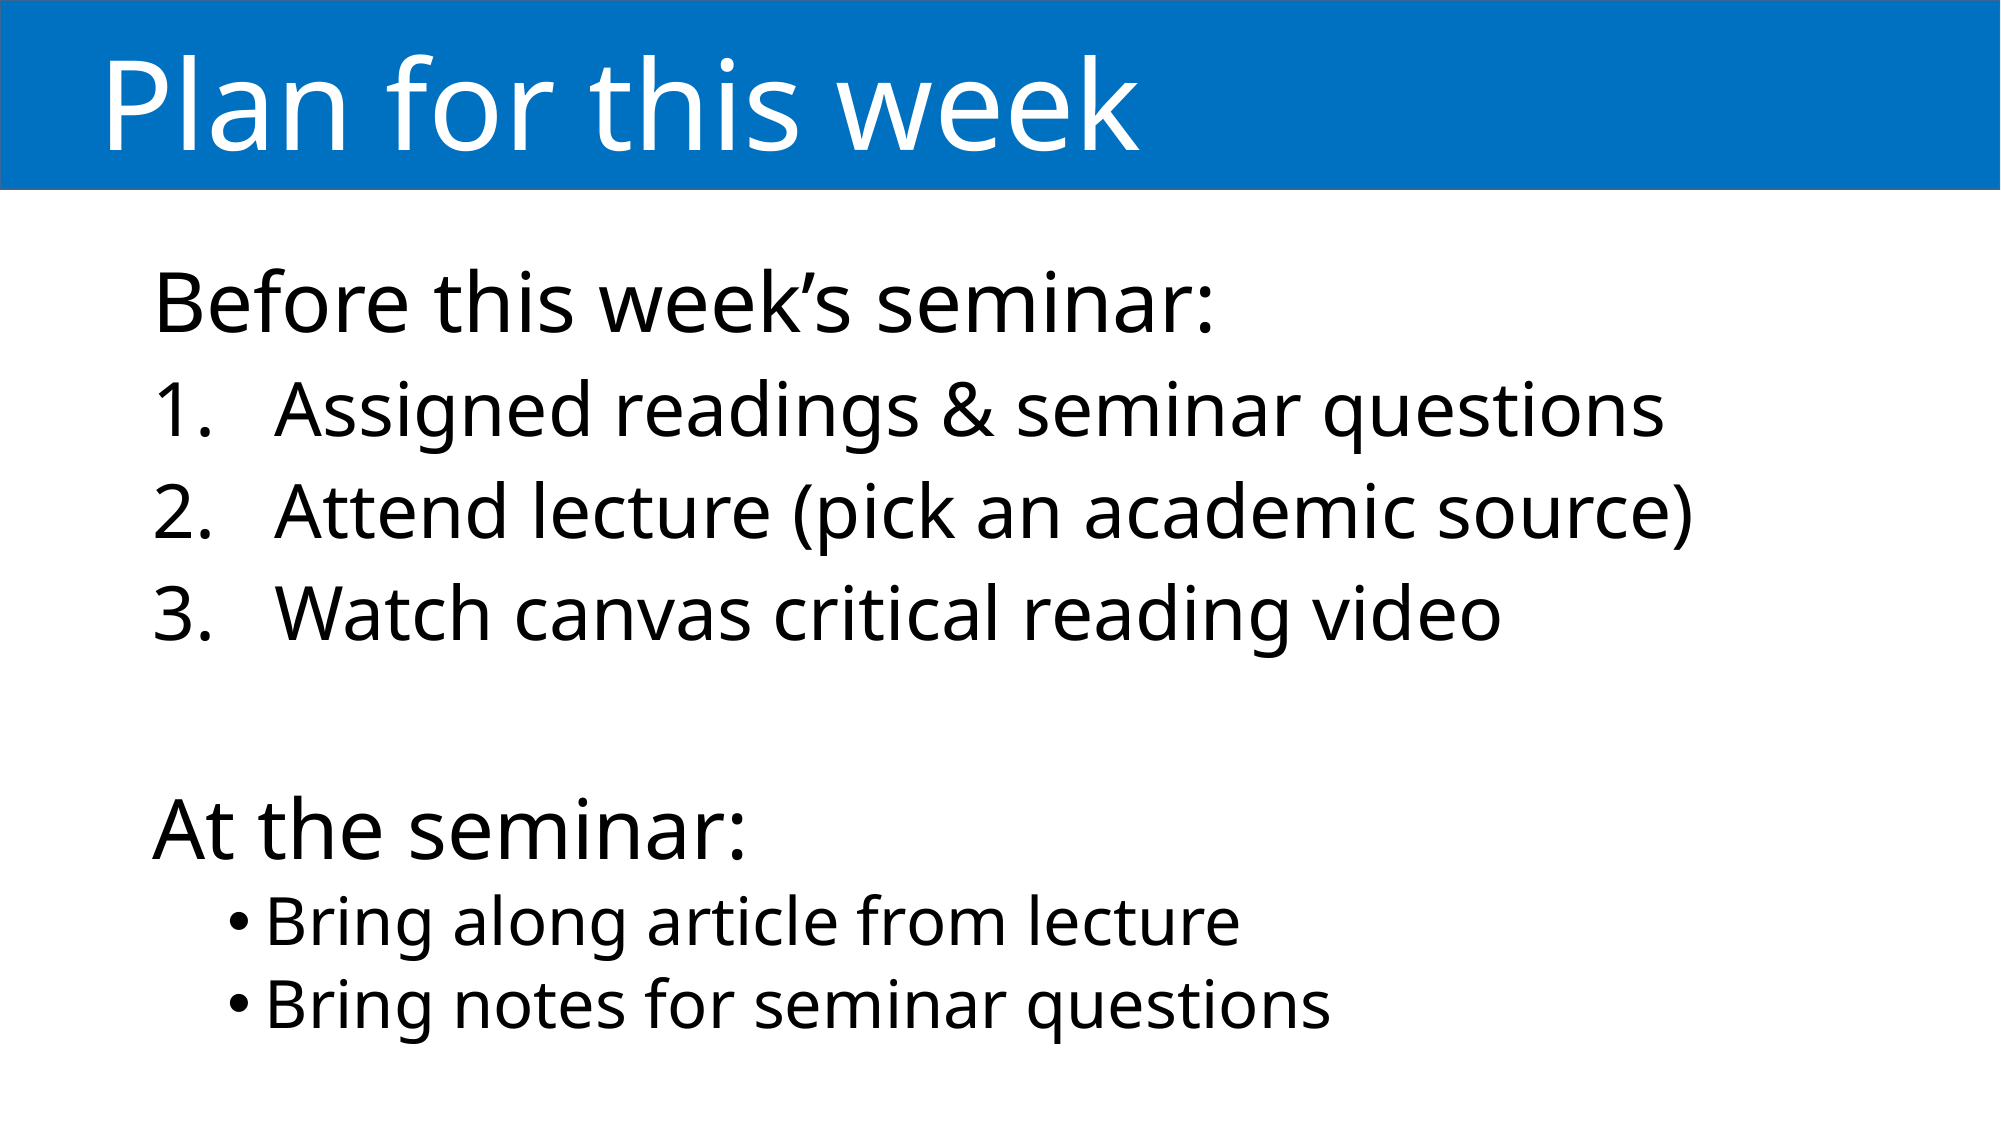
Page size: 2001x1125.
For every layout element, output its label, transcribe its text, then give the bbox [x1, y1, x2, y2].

list Before this week’s seminar: Assigned readings & seminar questions Attend lecture (pick an academic source) Watch canvas critical reading video At the seminar: Bring along article from lecture Bring notes for seminar questions [137, 253, 1863, 1060]
title Plan for this week [83, 15, 2000, 205]
